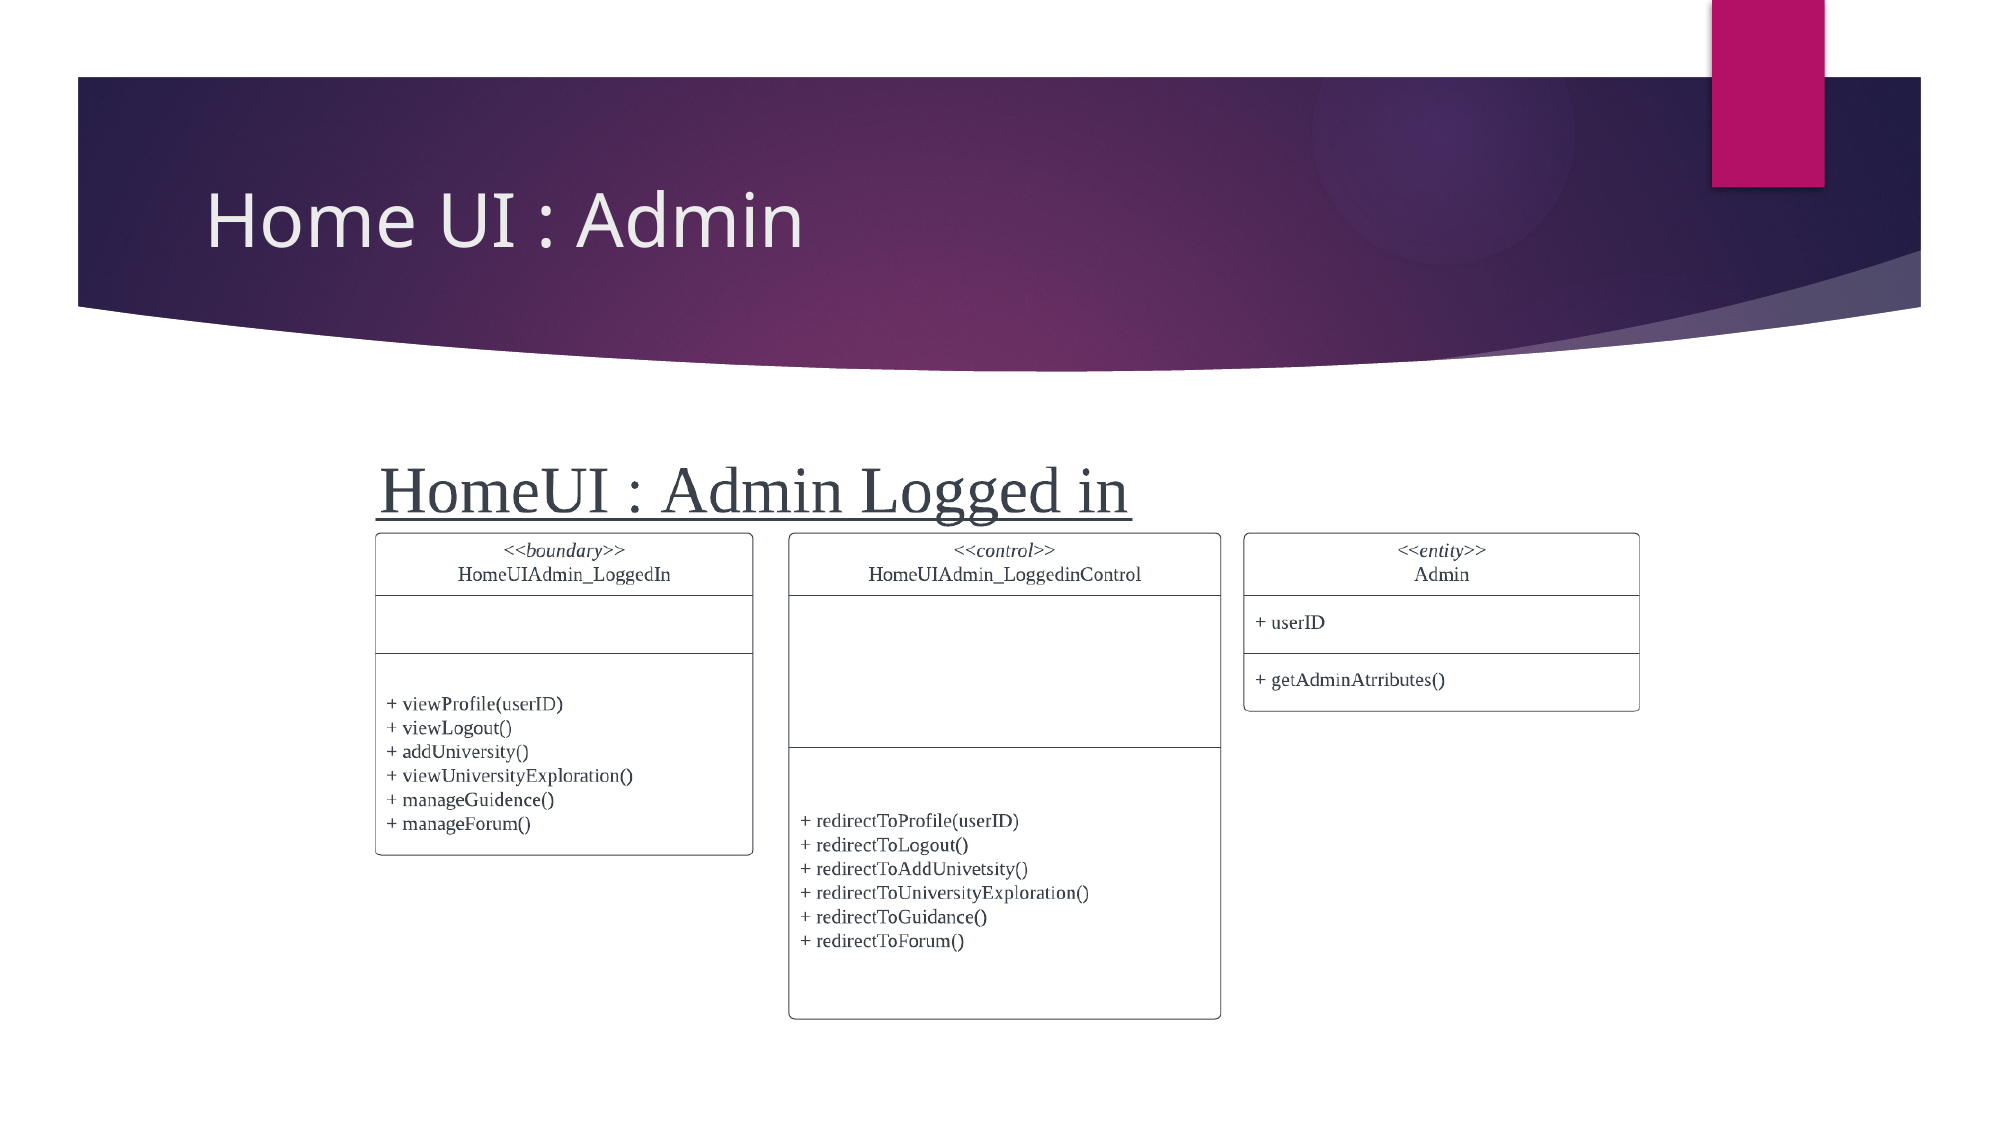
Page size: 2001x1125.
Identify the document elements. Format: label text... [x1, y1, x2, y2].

title Home UI : Admin [189, 159, 1627, 276]
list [171, 378, 1729, 1069]
